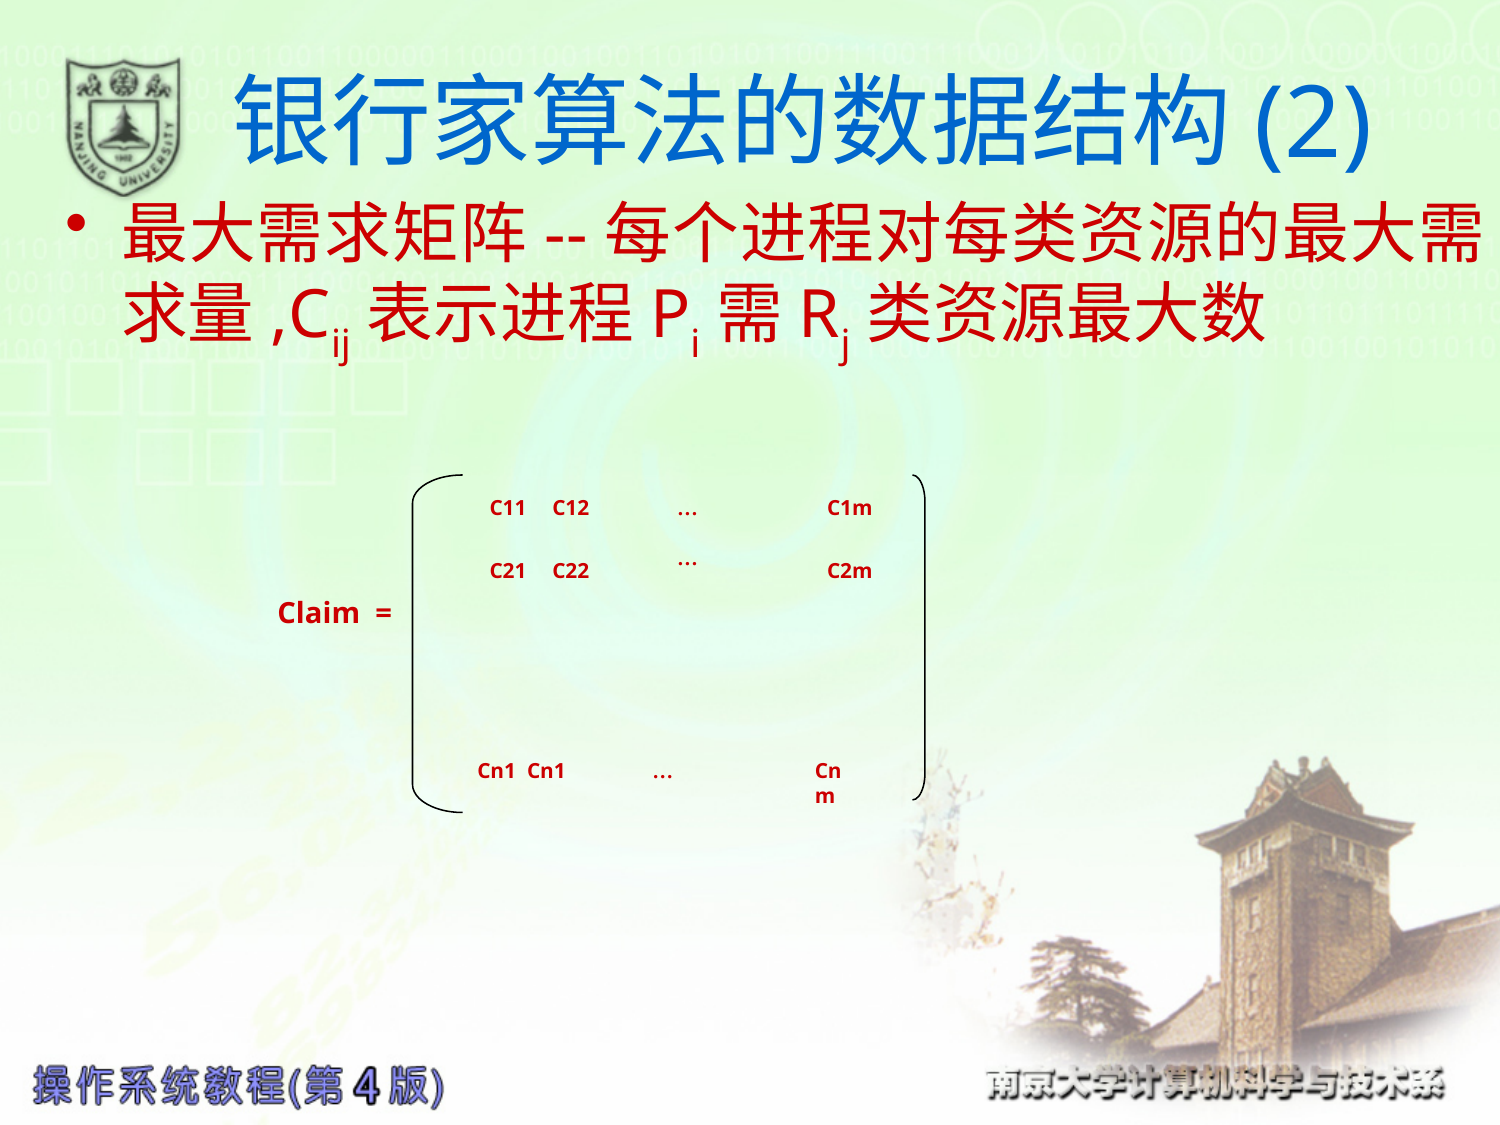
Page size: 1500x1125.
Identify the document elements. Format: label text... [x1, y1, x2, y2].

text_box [262, 474, 925, 813]
list 银行家算法的数据结构(2) 最大需求矩阵--每个进程对每类资源的最大需求量,Cij表示进程Pi需Rj类资源最大数 [50, 0, 1500, 1075]
picture [0, 0, 1500, 1125]
